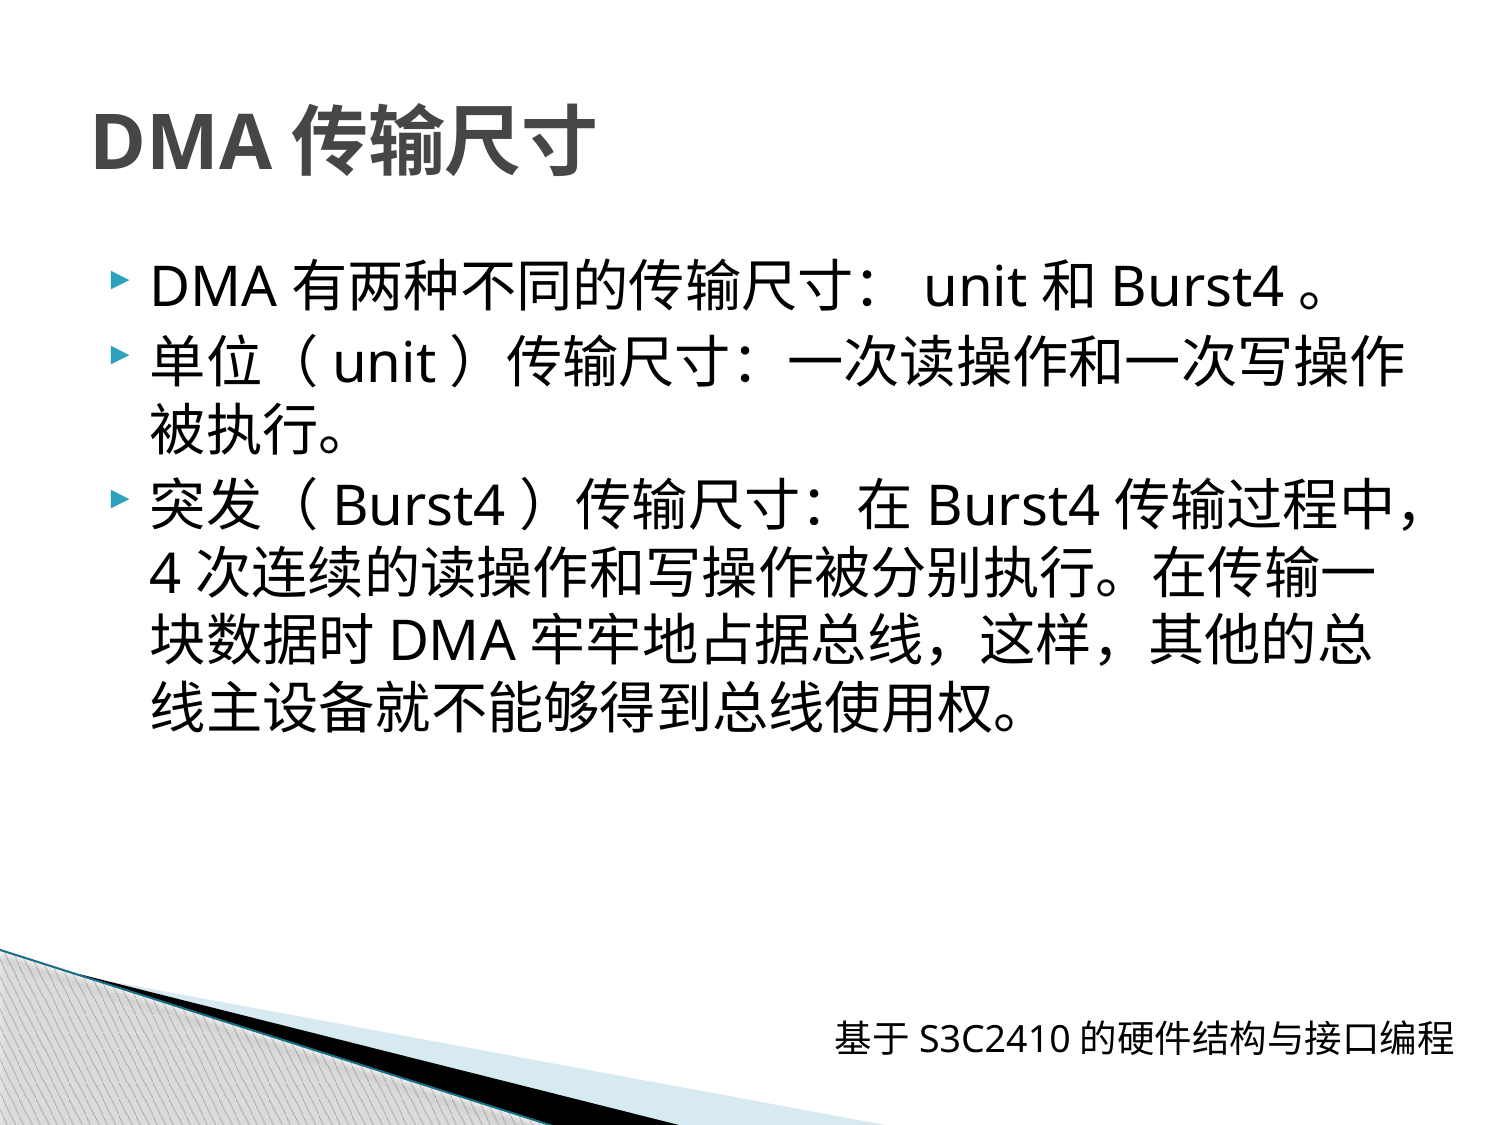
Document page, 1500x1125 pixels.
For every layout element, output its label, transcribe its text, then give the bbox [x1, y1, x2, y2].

text_box 基于S3C2410的硬件结构与接口编程 [820, 1007, 1500, 1068]
title DMA传输尺寸 [75, 45, 1425, 233]
list DMA有两种不同的传输尺寸：unit和Burst4。 单位（unit）传输尺寸：一次读操作和一次写操作被执行。 突发（Burst4）传输尺寸：在Burst4传输过程中，4次连续的读操作和写操作被分别执行。在传输一块数据时DMA牢牢地占据总线，这样，其他的总线主设备就不能够得到总线使用权。 [75, 243, 1425, 986]
